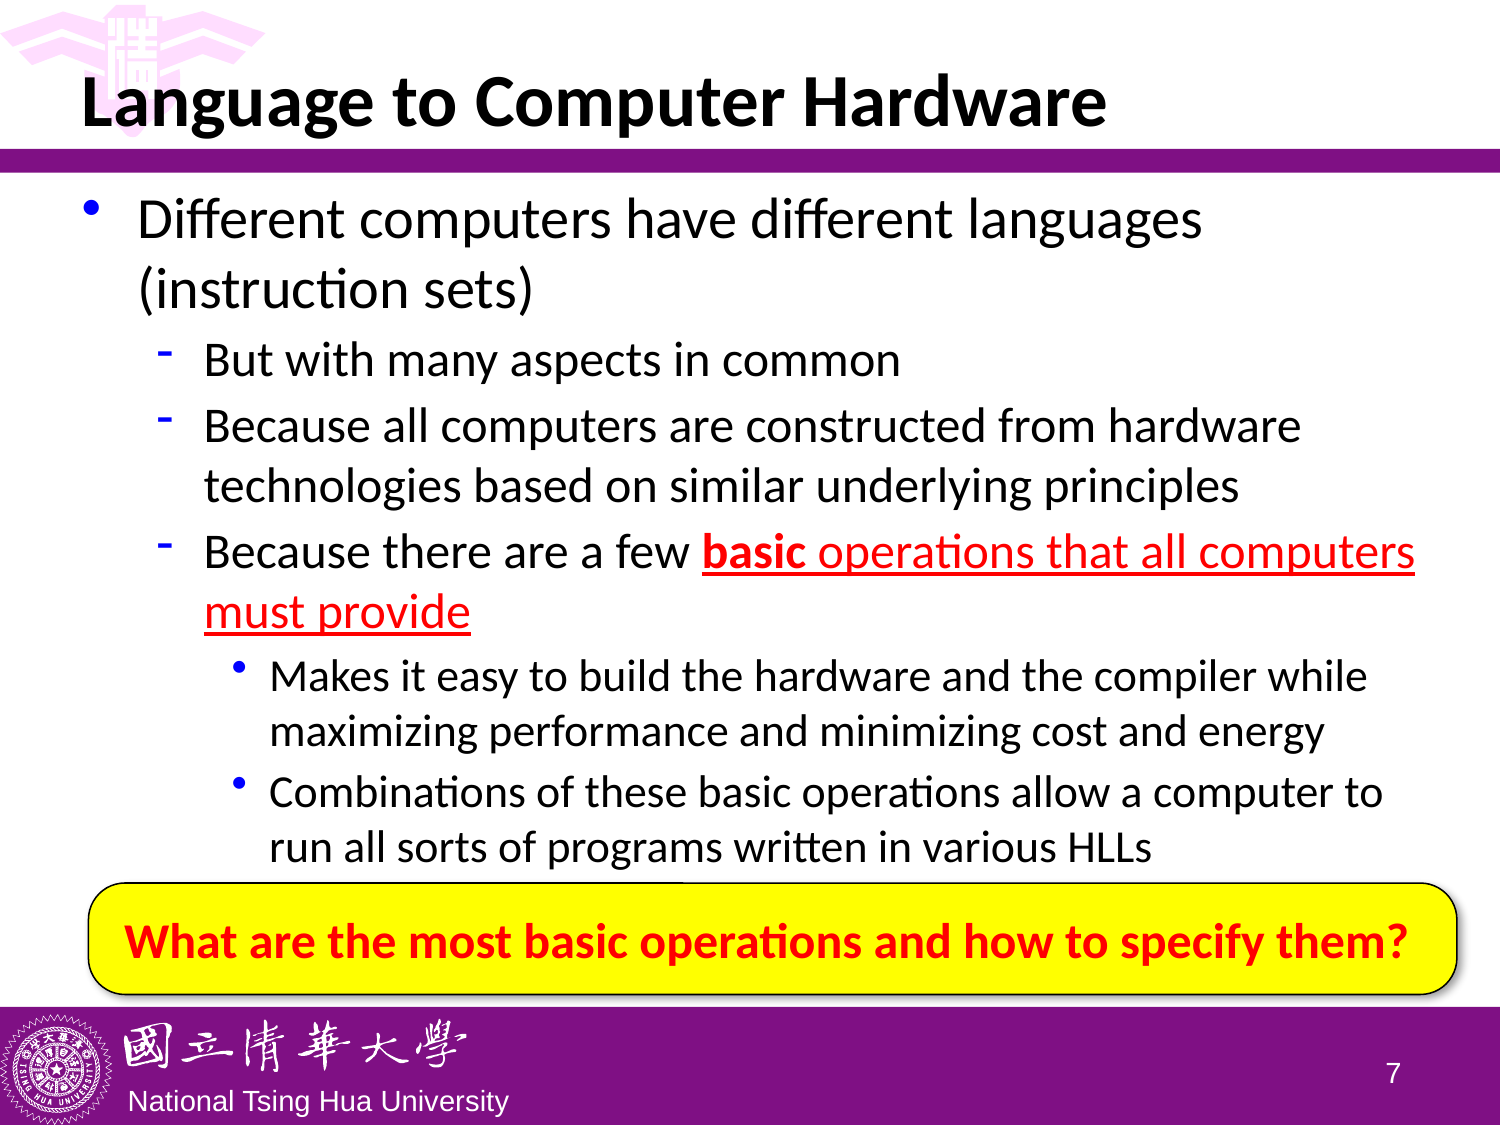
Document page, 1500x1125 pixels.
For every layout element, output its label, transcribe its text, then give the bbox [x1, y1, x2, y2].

title Language to Computer Hardware [66, 37, 1436, 149]
list Different computers have different languages (instruction sets) But with many aspects in common Because all computers are constructed from hardware technologies based on similar underlying principles Because there are a few basic operations that all computers must provide Makes it easy to build the hardware and the compiler while maximizing performance and minimizing cost and energy Combinations of these basic operations allow a computer to run all sorts of programs written in various HLLs [66, 172, 1436, 1003]
slide_number 6 [1104, 1021, 1417, 1097]
text_box What are the most basic operations and how to specify them? [88, 882, 1457, 995]
